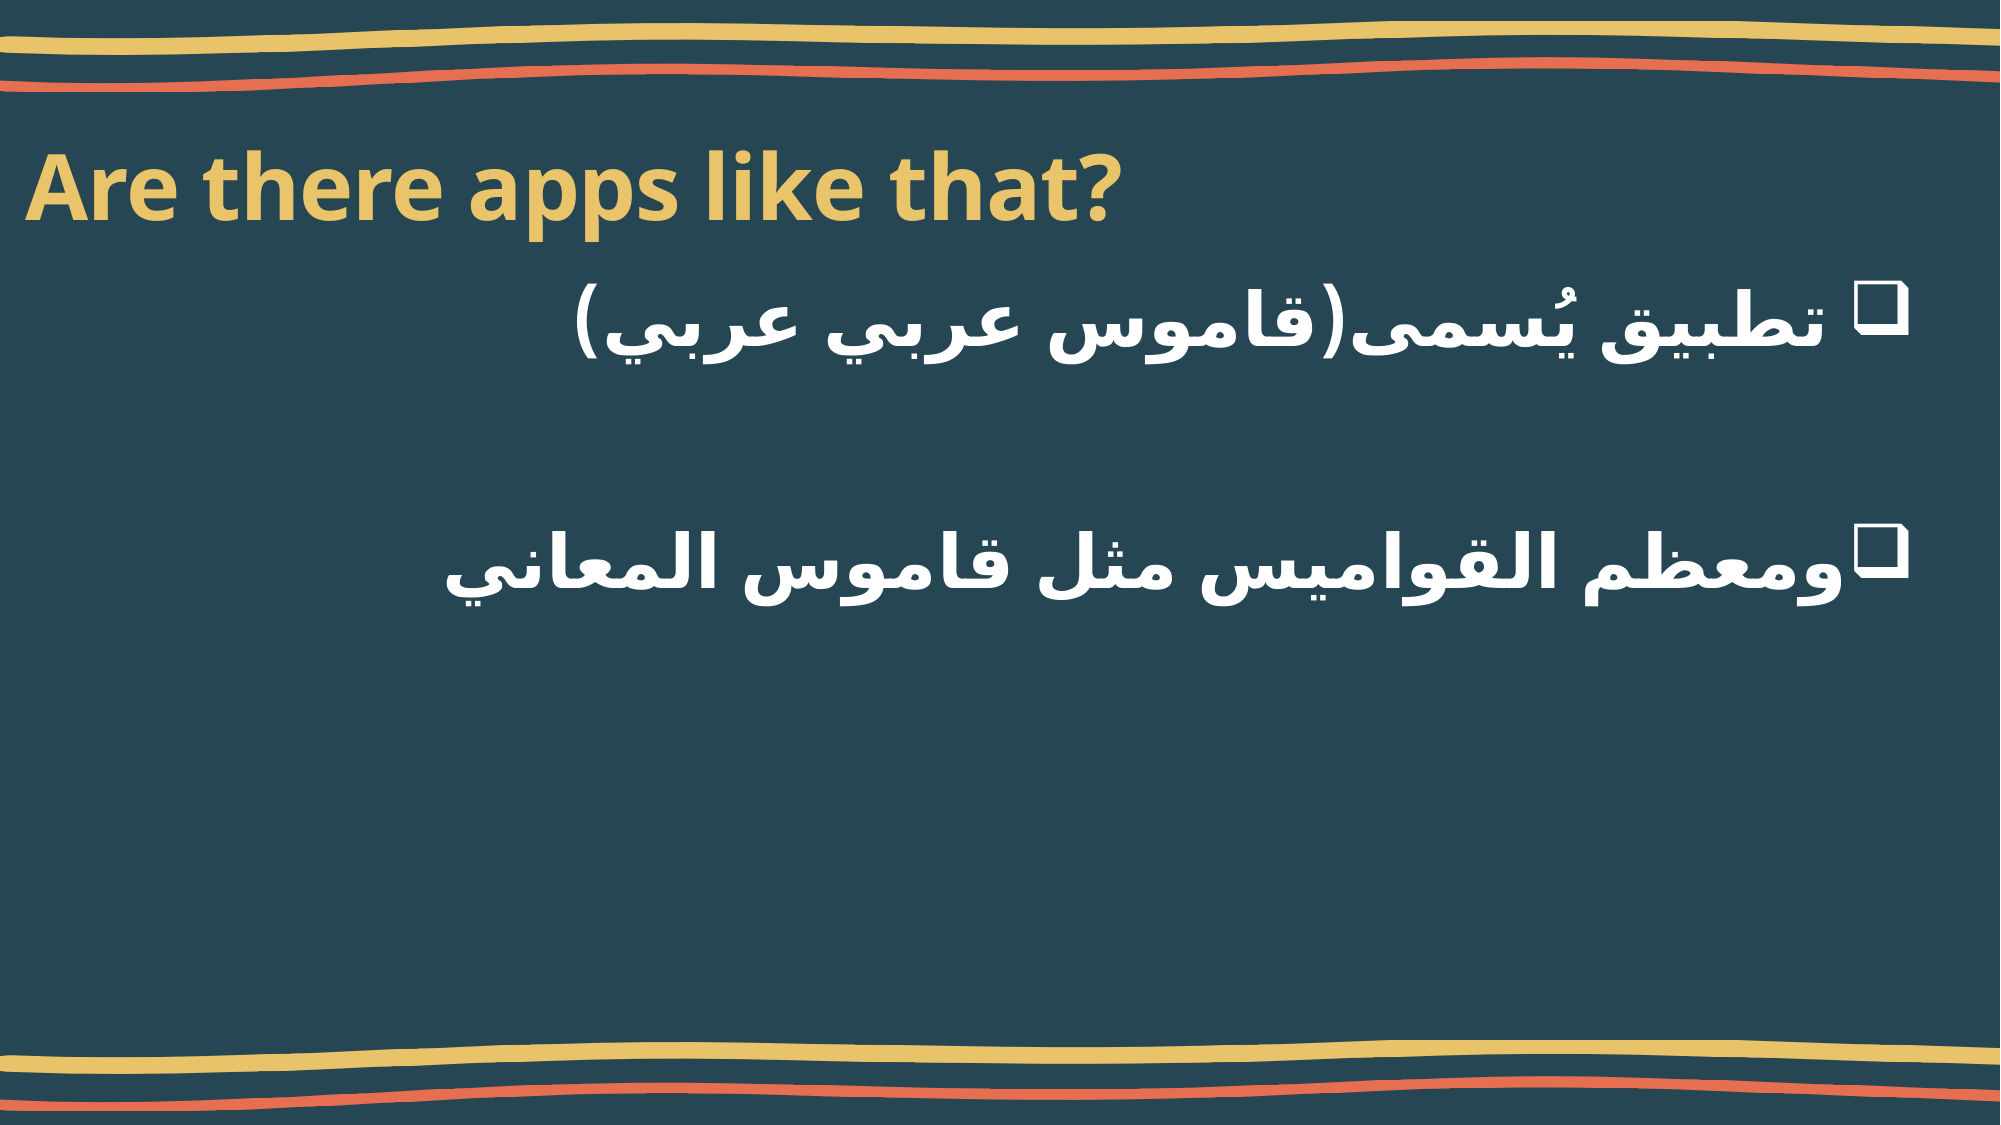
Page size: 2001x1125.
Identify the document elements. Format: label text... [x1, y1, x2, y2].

picture [0, 21, 2000, 92]
list تطبيق يُسمى(قاموس عربي عربي) ومعظم القواميس مثل قاموس المعاني [25, 281, 1916, 1001]
title Are there apps like that? [25, 124, 1757, 239]
picture [0, 1040, 2000, 1111]
